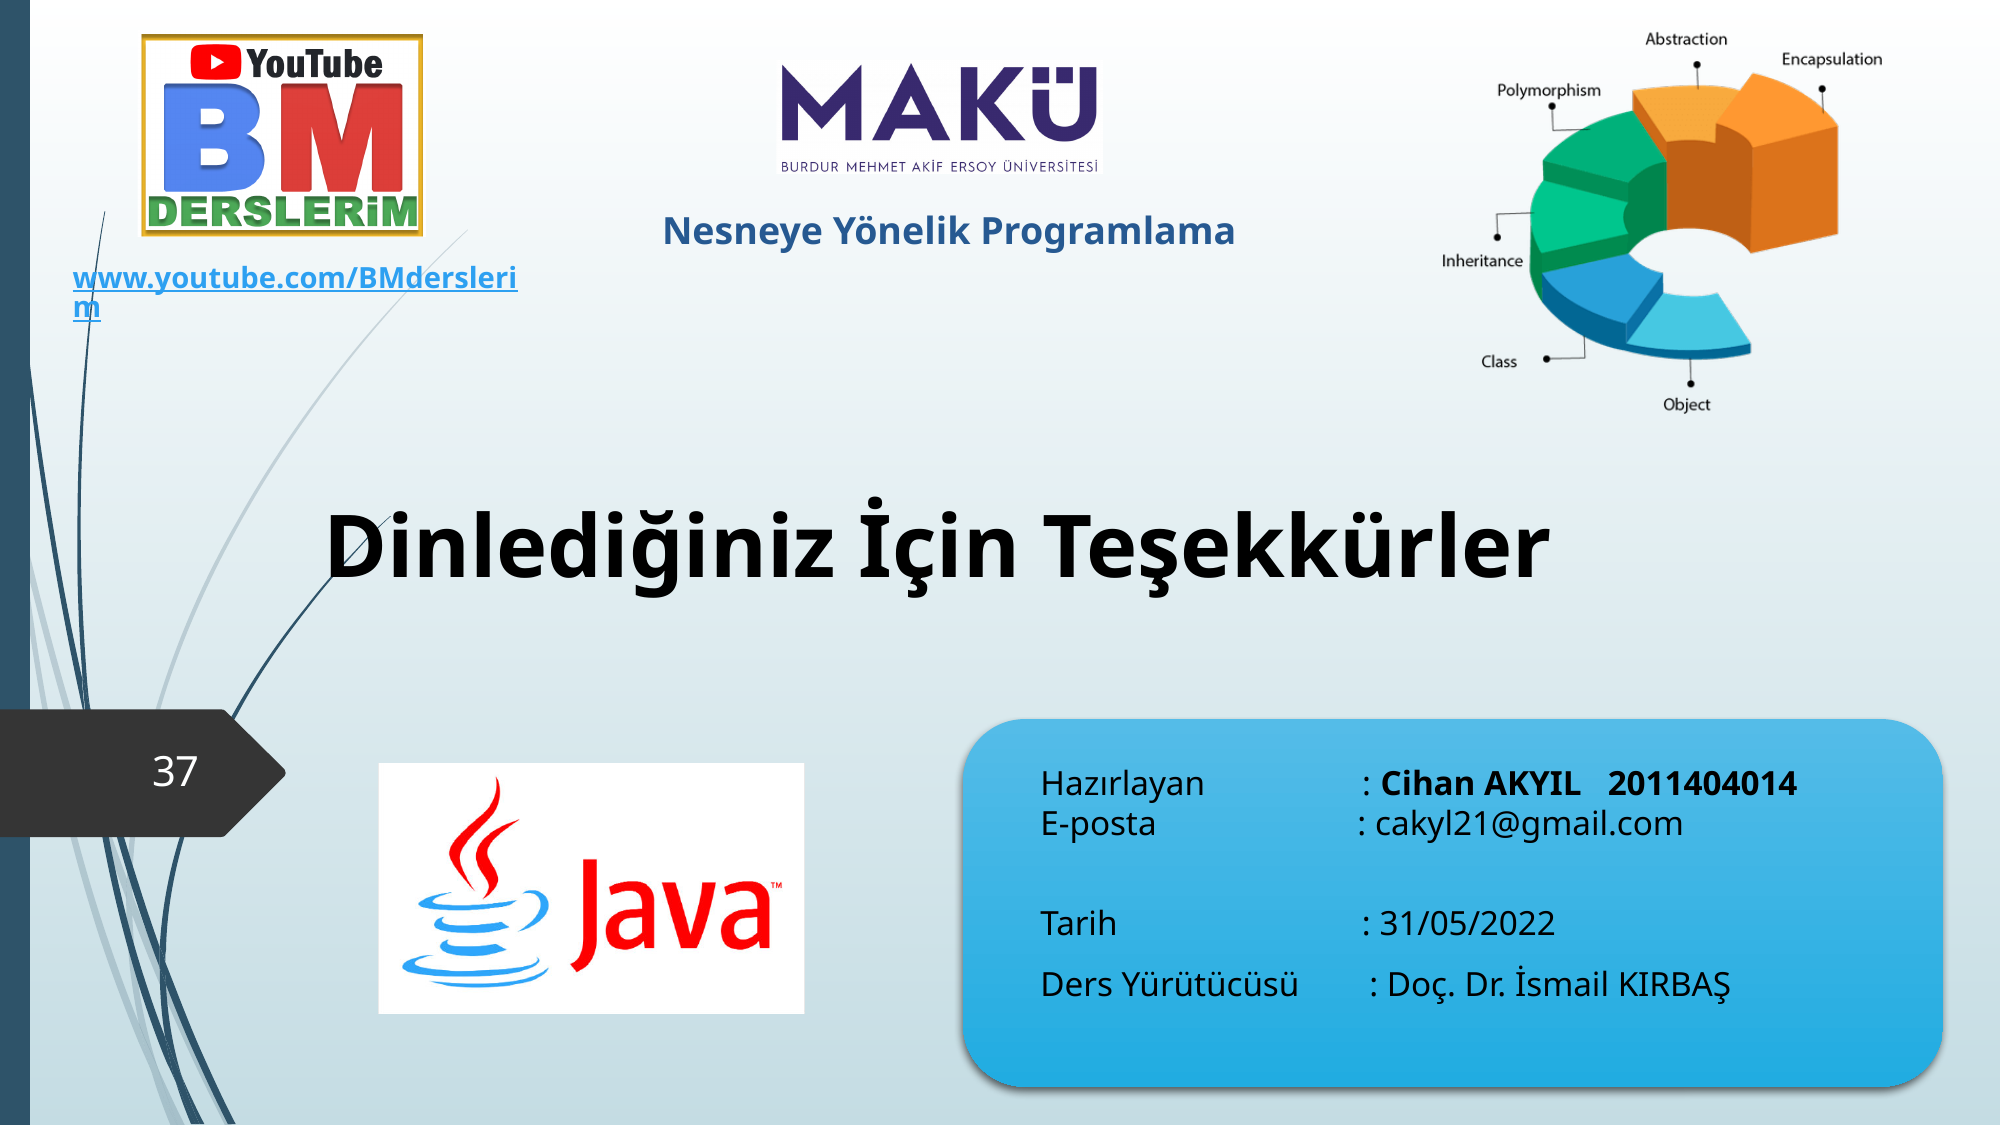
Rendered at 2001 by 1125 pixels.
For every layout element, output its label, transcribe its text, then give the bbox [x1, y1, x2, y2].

slide_number 37 [87, 743, 216, 803]
text_box Nesneye Yönelik Programlama [586, 199, 1313, 354]
text_box www.youtube.com/BMderslerim [57, 251, 544, 307]
picture [1401, 17, 1987, 415]
picture [378, 763, 805, 1014]
title Dinlediğiniz İçin Teşekkürler [300, 456, 1575, 603]
picture [137, 30, 427, 238]
text_box [963, 719, 1944, 1087]
picture [776, 60, 1104, 174]
text_box Hazırlayan : Cihan AKYIL 2011404014 E-posta : cakyl21@gmail.com Tarih : 31/05/2022 Ders Yürütücüsü : Doç. Dr. İsmail KIRBAŞ [1025, 754, 1928, 1086]
